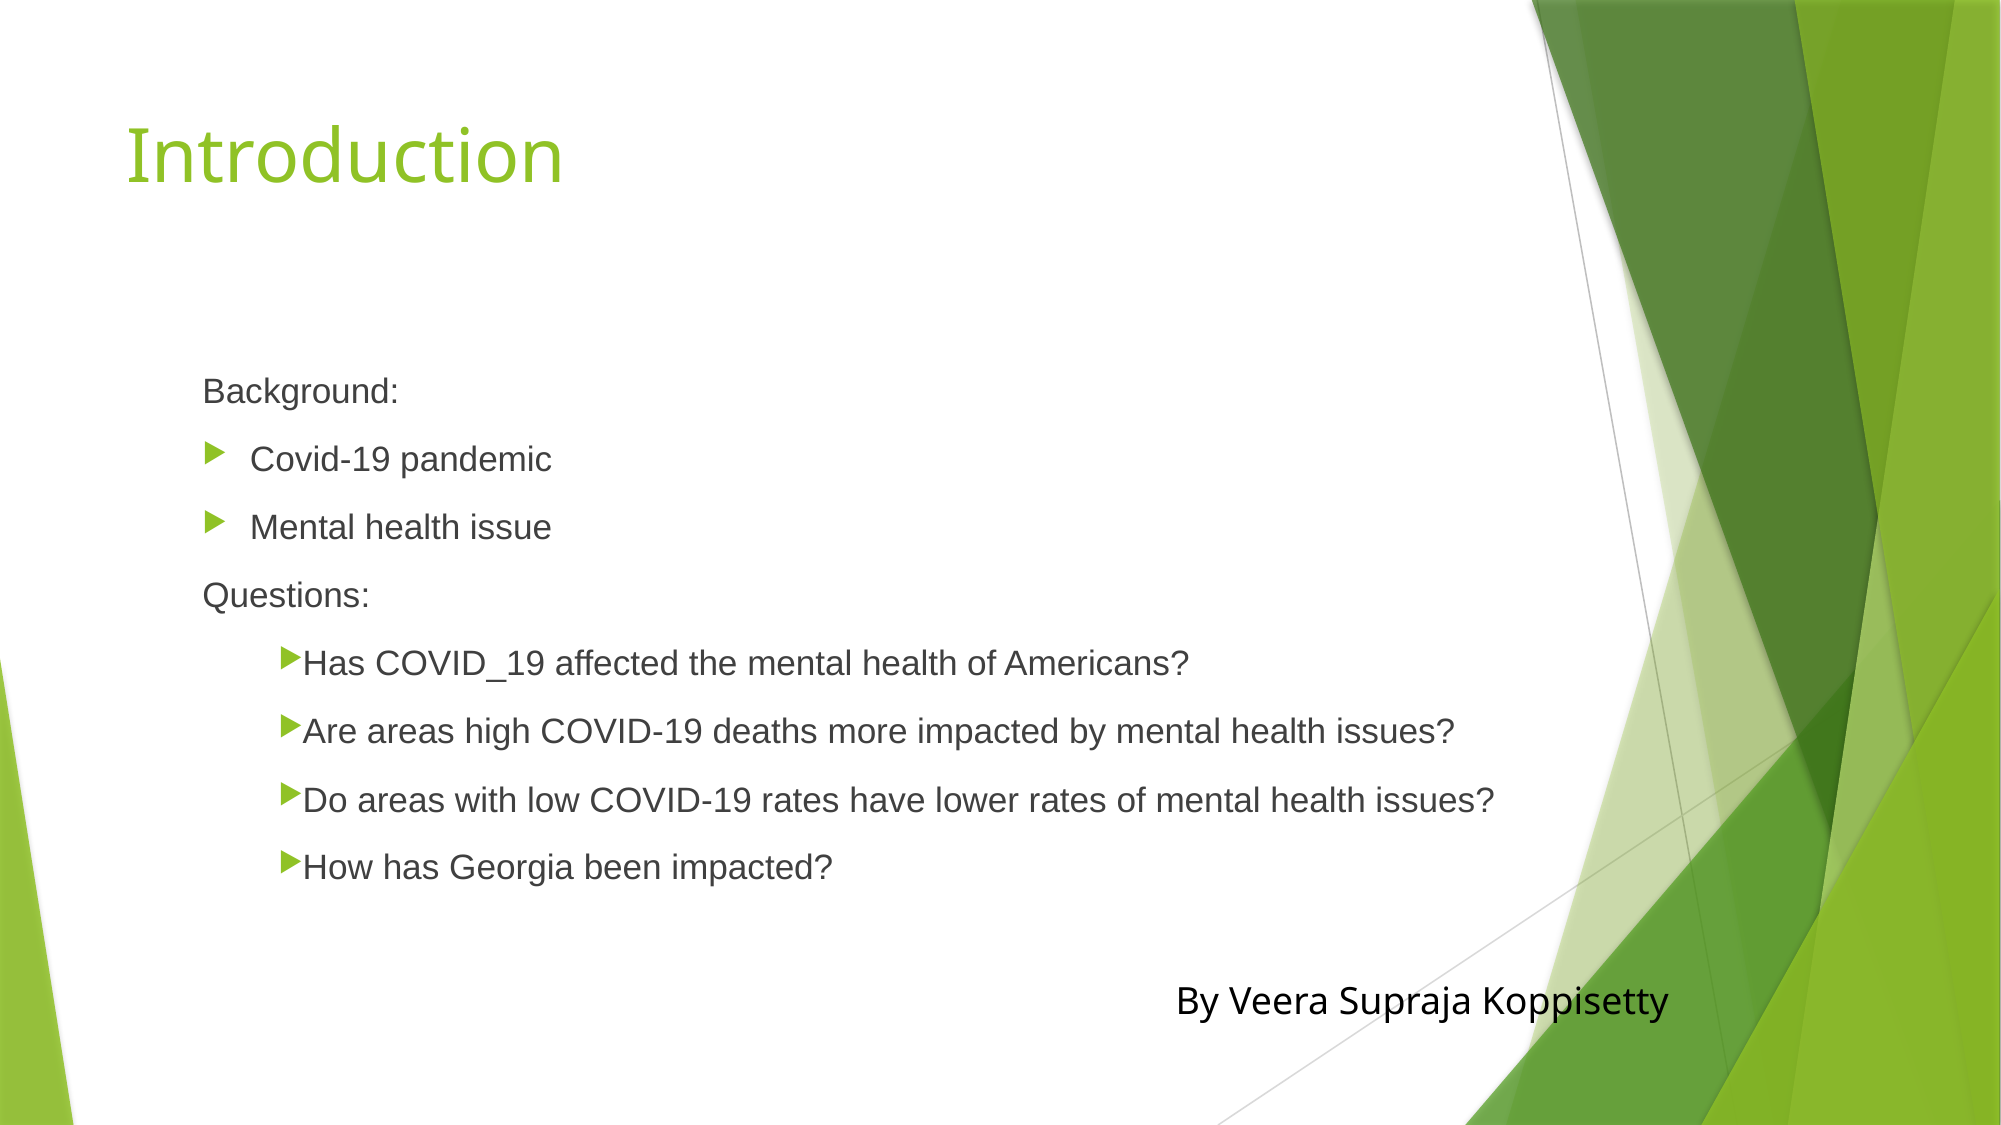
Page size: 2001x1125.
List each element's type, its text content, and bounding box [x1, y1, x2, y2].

text_box By Veera Supraja Koppisetty [1160, 969, 1700, 1030]
list Background: Covid-19 pandemic Mental health issue Questions: Has COVID_19 affected the mental health of Americans? Are areas high COVID-19 deaths more impacted by mental health issues? Do areas with low COVID-19 rates have lower rates of mental health issues? How has Georgia been impacted? [111, 354, 1522, 992]
title Introduction [111, 99, 1522, 317]
